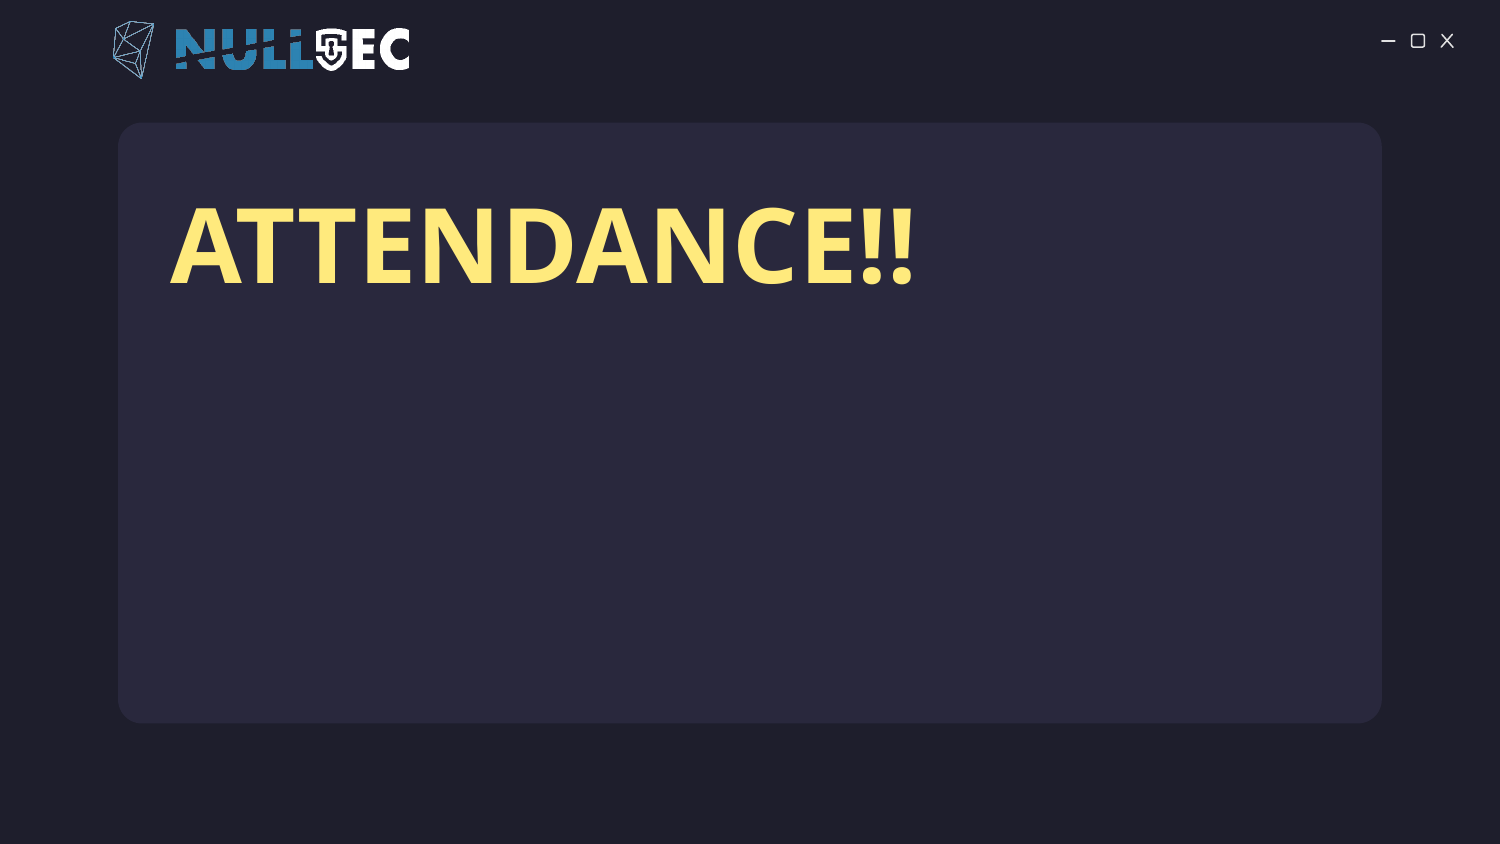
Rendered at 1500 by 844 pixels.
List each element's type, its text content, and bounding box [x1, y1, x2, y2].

picture [113, 21, 154, 79]
picture [176, 28, 409, 71]
title ATTENDANCE!! [155, 172, 1144, 311]
